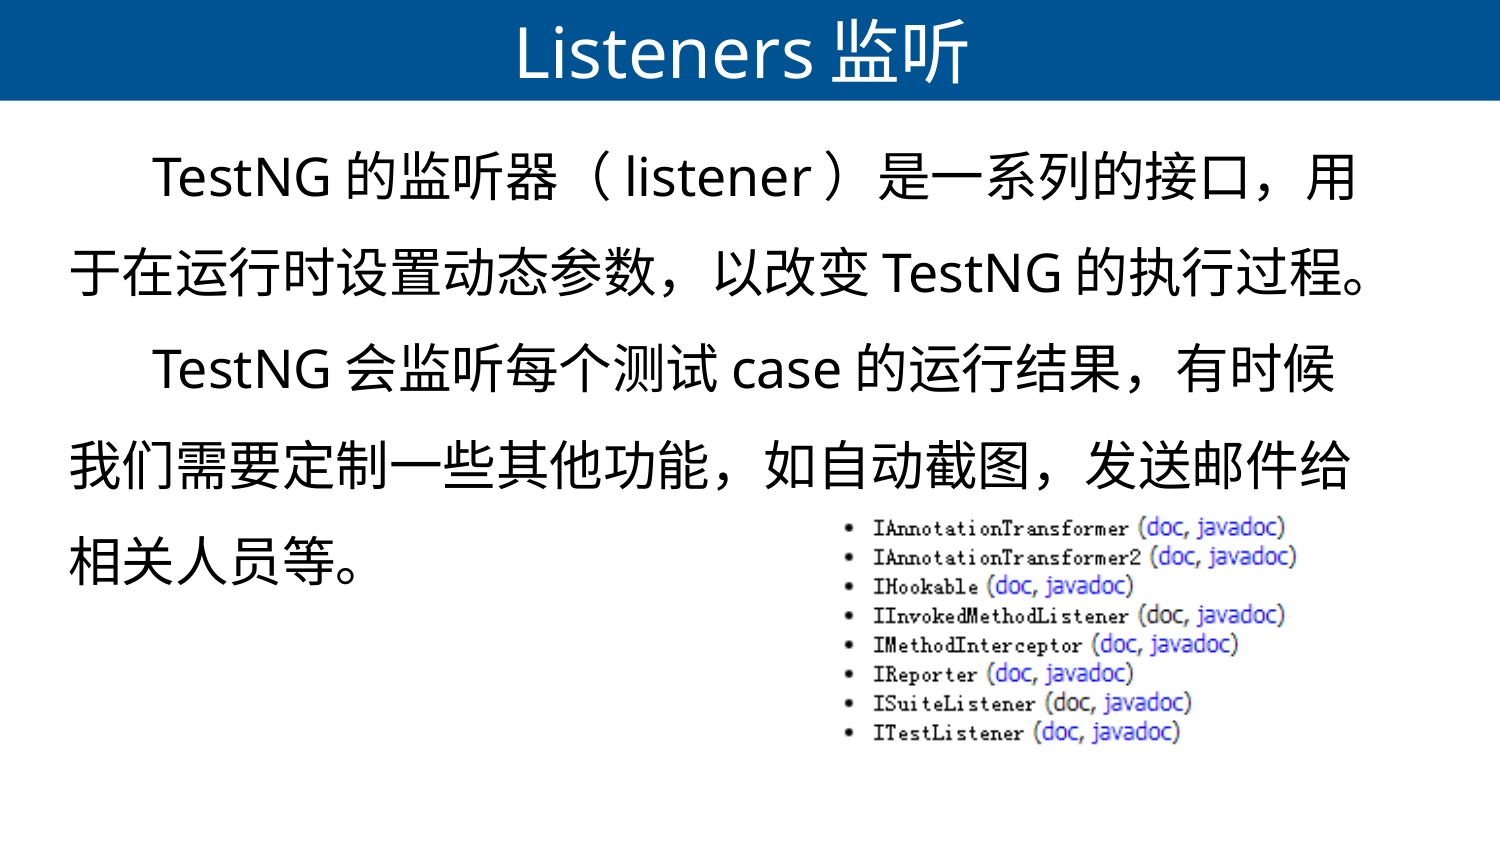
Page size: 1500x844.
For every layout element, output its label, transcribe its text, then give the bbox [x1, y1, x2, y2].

title Listeners监听 [2, 0, 1483, 101]
list TestNG的监听器（listener）是一系列的接口，用于在运行时设置动态参数，以改变TestNG的执行过程。 TestNG会监听每个测试case的运行结果，有时候我们需要定制一些其他功能，如自动截图，发送邮件给相关人员等。 [53, 102, 1404, 660]
picture [796, 495, 1366, 760]
